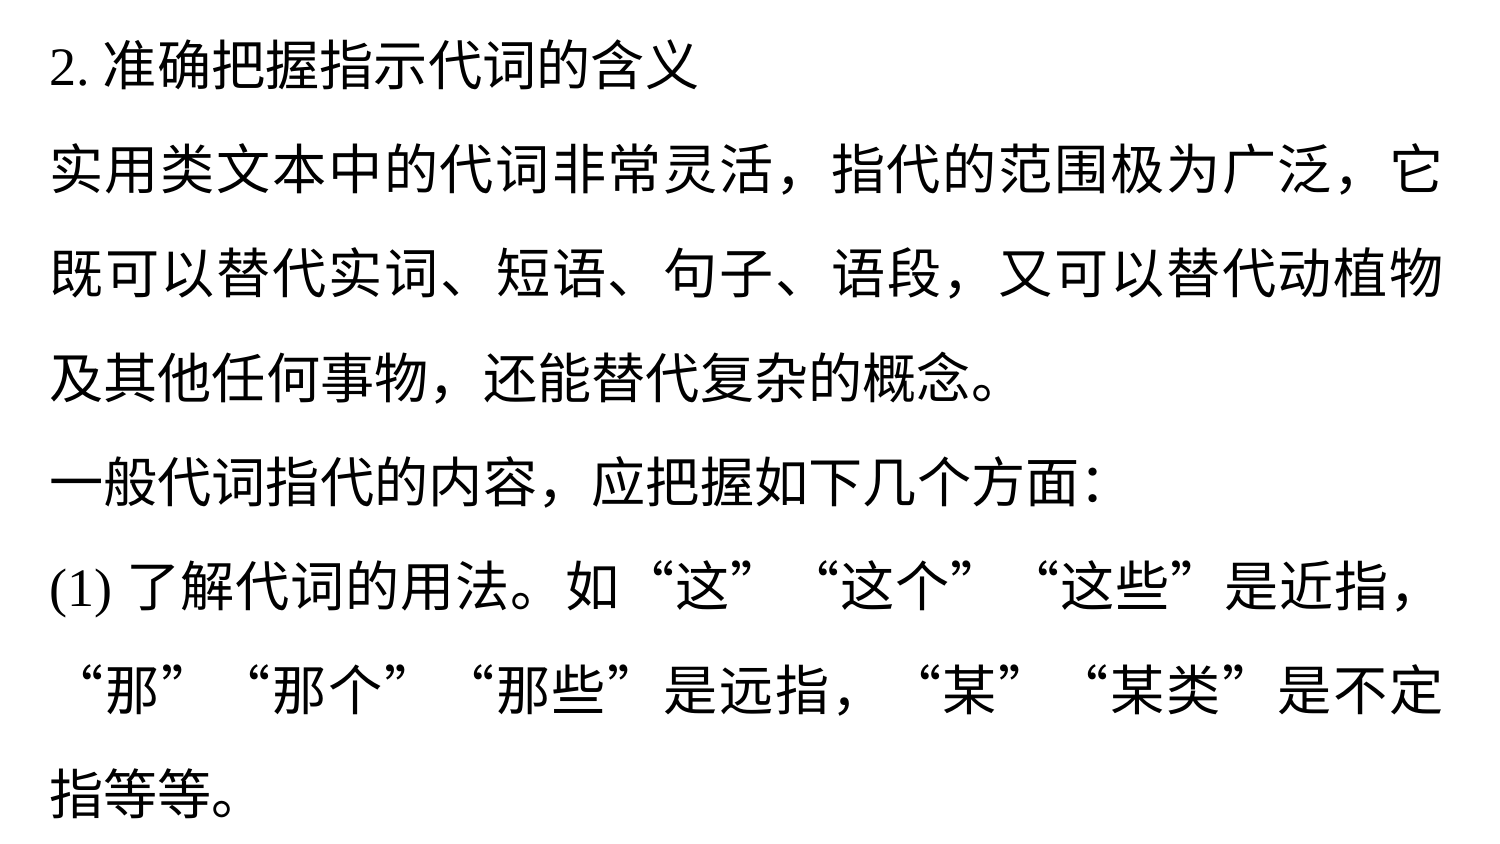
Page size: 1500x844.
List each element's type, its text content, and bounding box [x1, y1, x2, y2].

text_box 2.准确把握指示代词的含义 实用类文本中的代词非常灵活，指代的范围极为广泛，它既可以替代实词、短语、句子、语段，又可以替代动植物及其他任何事物，还能替代复杂的概念。 一般代词指代的内容，应把握如下几个方面： (1)了解代词的用法。如“这”“这个”“这些”是近指，“那”“那个”“那些”是远指，“某”“某类”是不定指等等。 [34, 0, 1459, 833]
